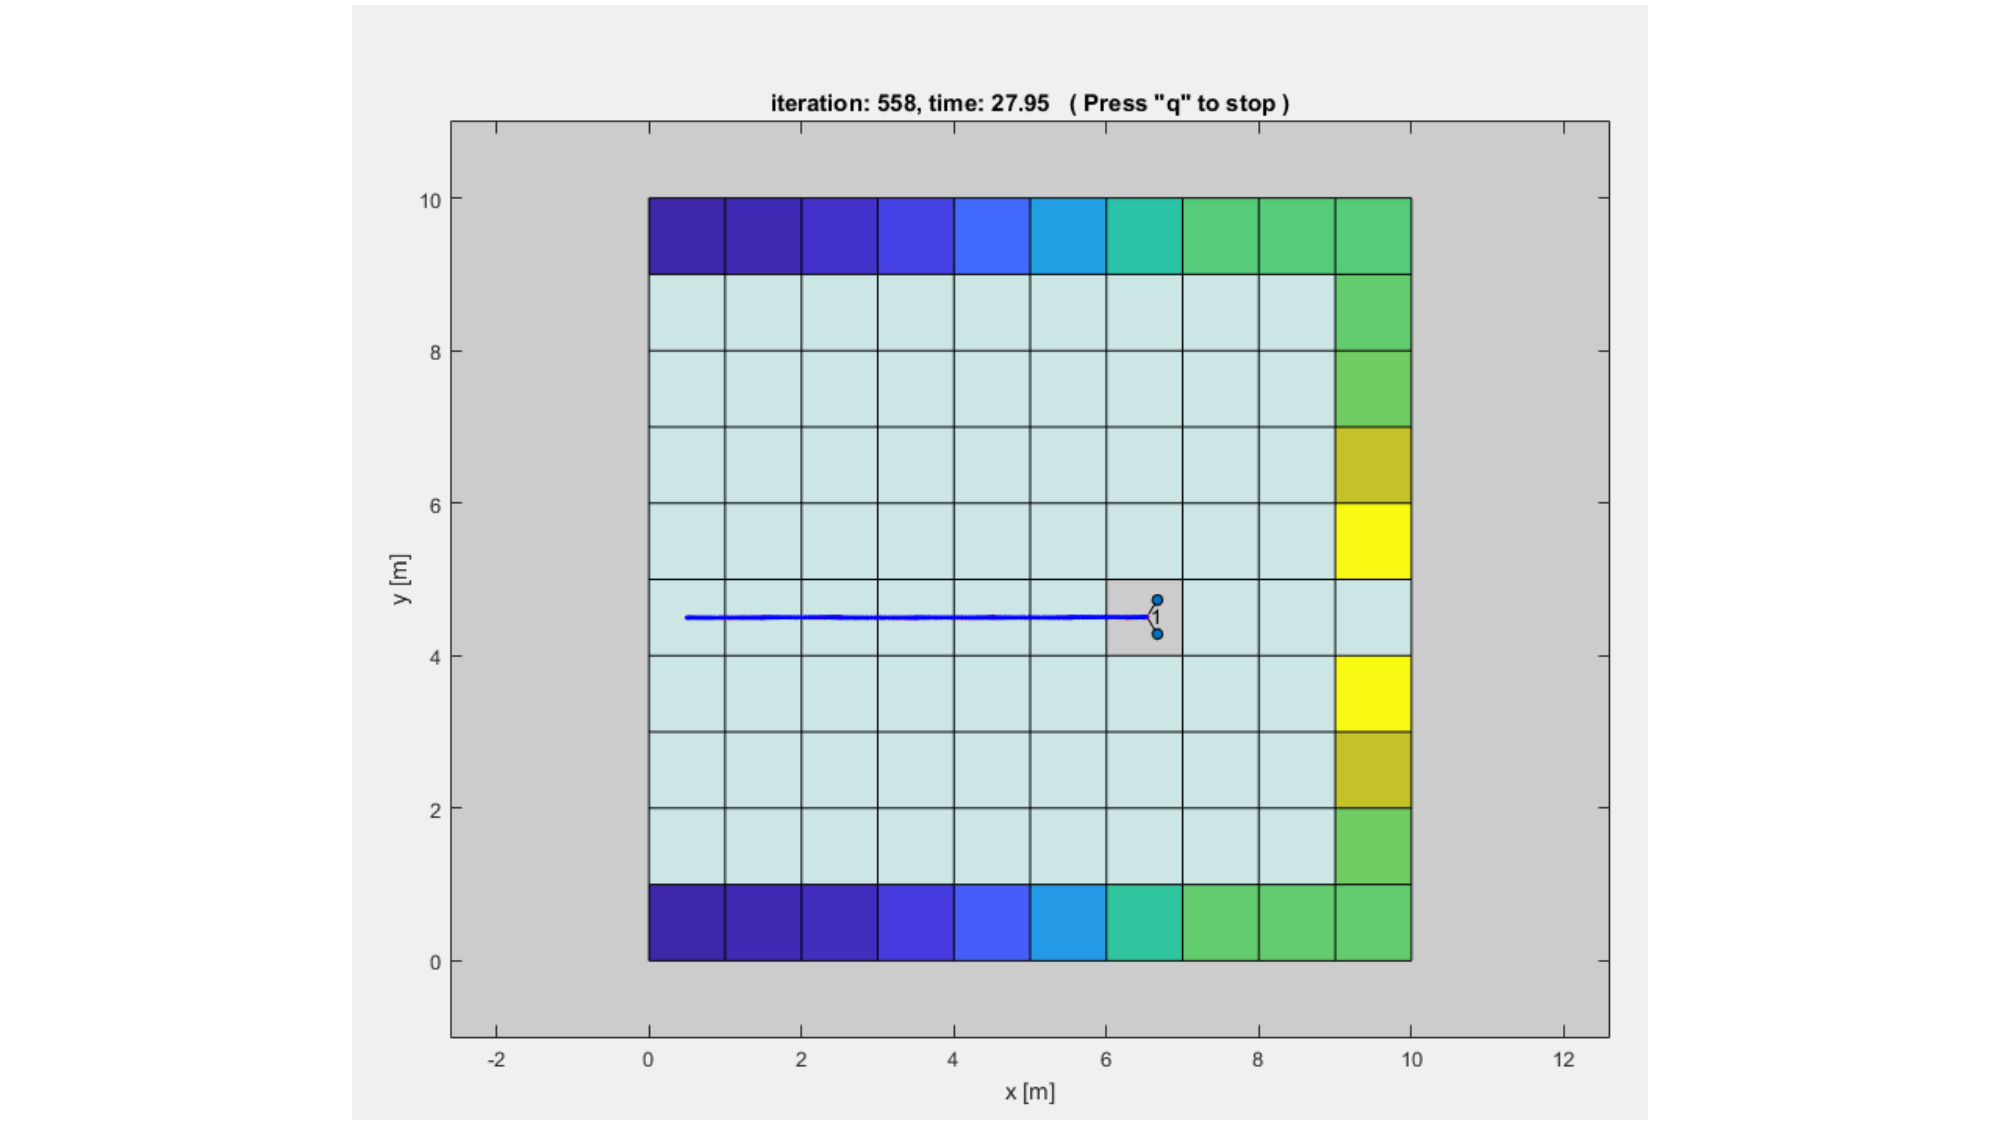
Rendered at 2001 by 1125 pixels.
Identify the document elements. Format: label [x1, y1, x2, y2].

picture [352, 5, 1648, 1120]
